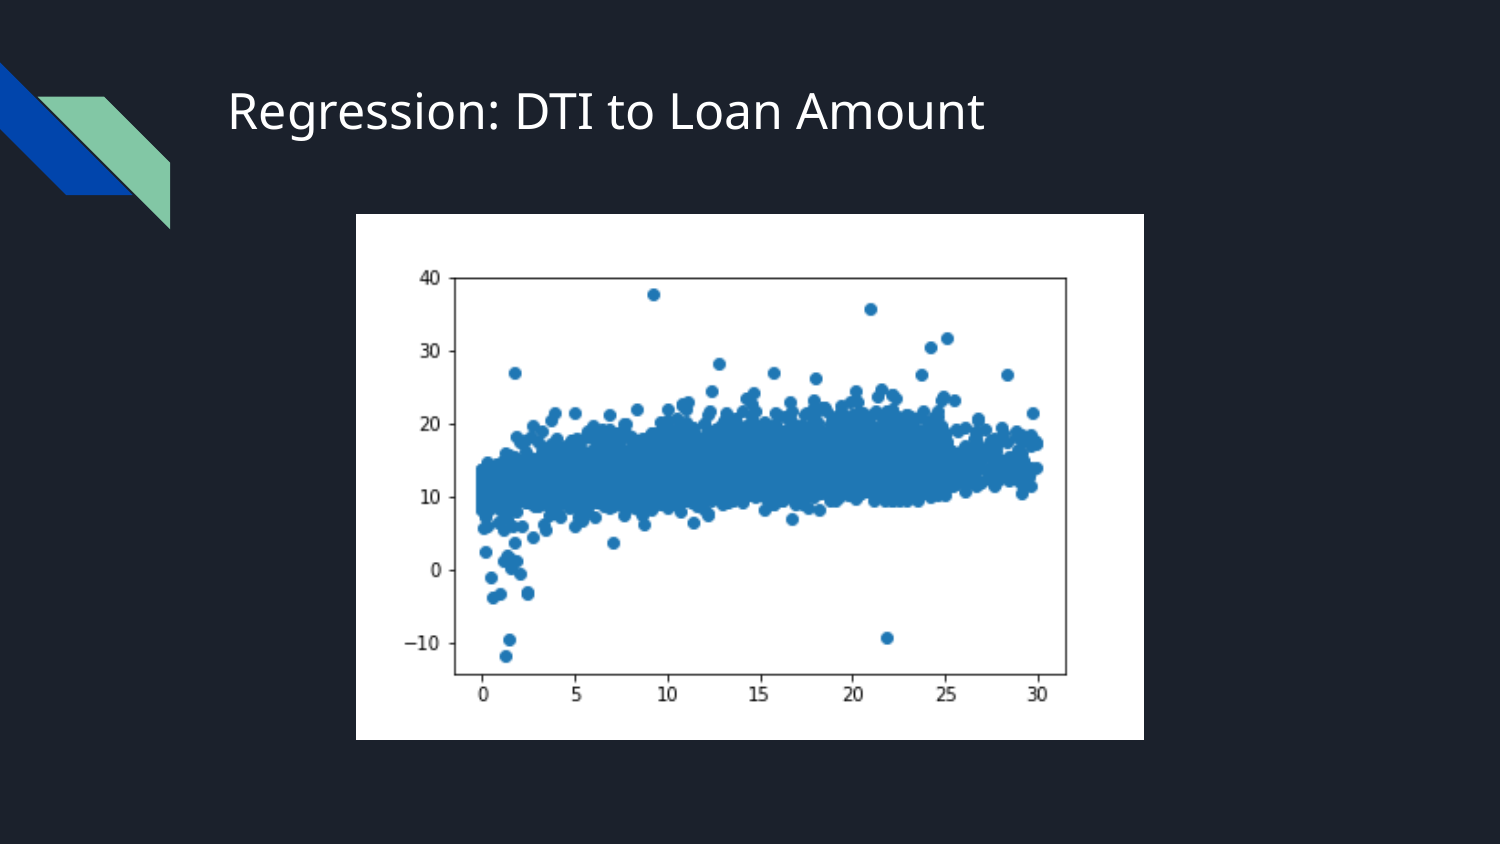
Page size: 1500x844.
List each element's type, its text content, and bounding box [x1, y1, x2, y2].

title Regression: DTI to Loan Amount [212, 64, 1368, 215]
picture [355, 214, 1145, 740]
